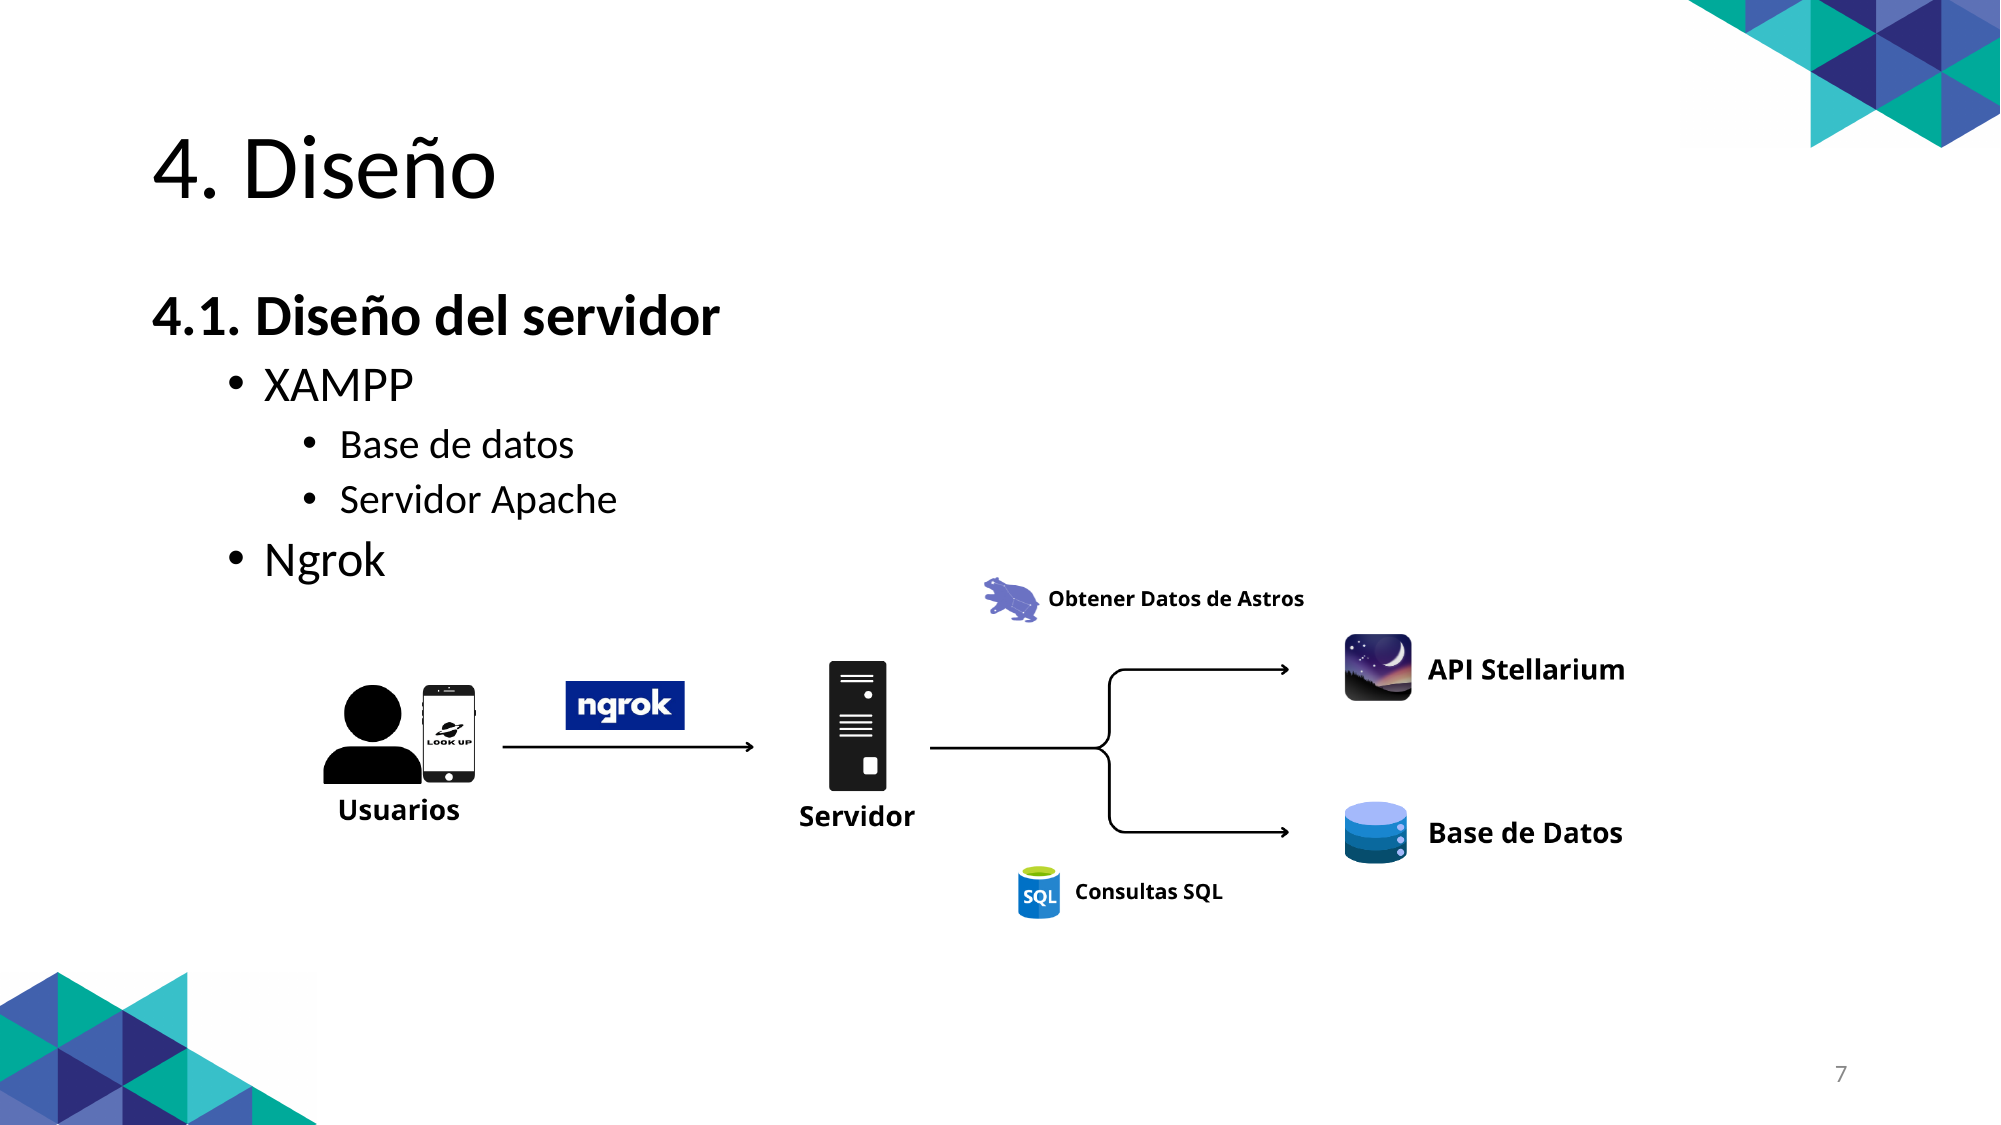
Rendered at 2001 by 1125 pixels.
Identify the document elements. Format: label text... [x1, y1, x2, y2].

list 4.1. Diseño del servidor XAMPP Base de datos Servidor Apache Ngrok [137, 277, 1793, 992]
picture [0, 972, 317, 1125]
picture [286, 562, 1644, 919]
picture [1680, 0, 2000, 149]
title 4. Diseño [137, 59, 1863, 278]
slide_number 7 [1412, 1042, 1863, 1103]
